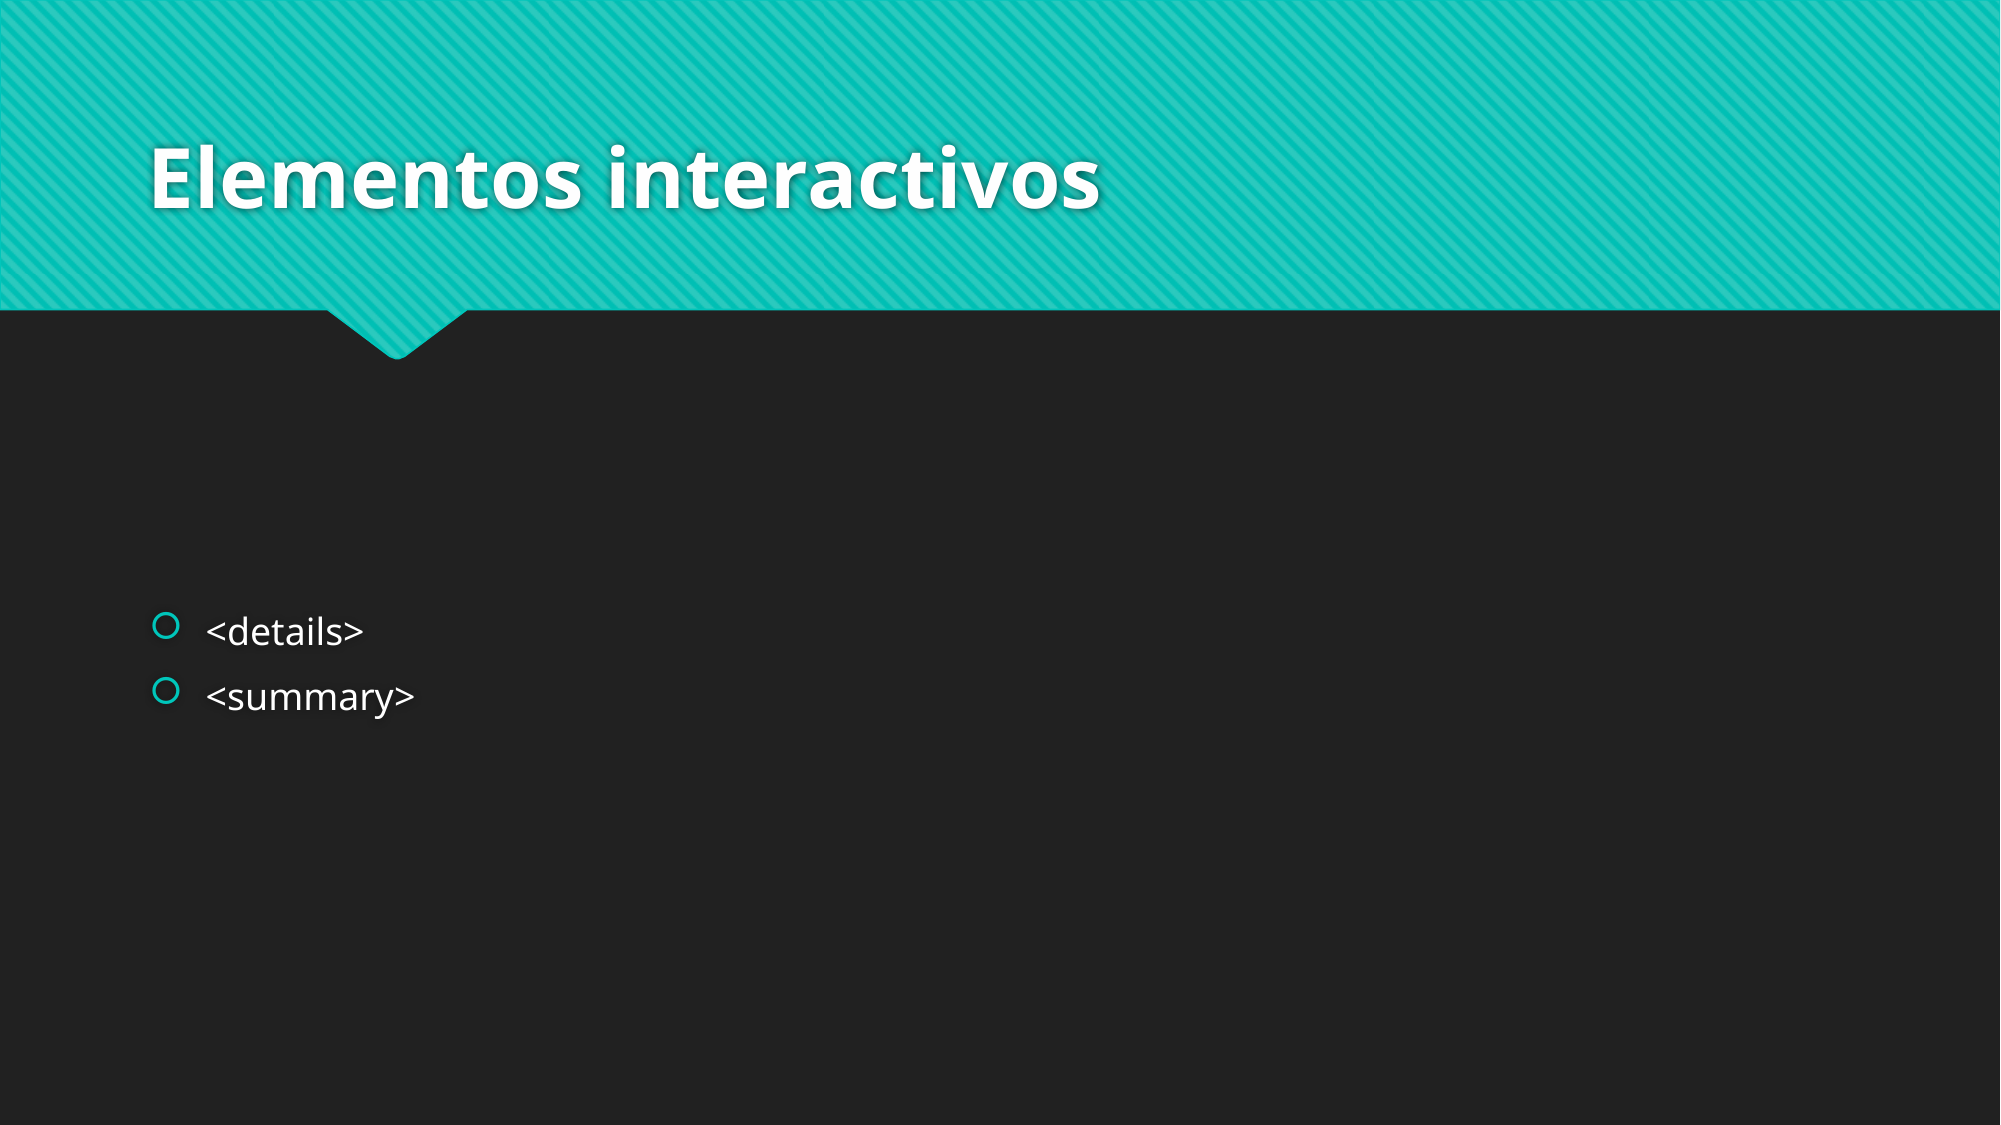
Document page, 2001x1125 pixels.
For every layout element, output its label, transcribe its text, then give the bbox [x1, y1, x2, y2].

title Elementos interactivos [132, 73, 1868, 233]
list <details> <summary> [134, 364, 1866, 962]
